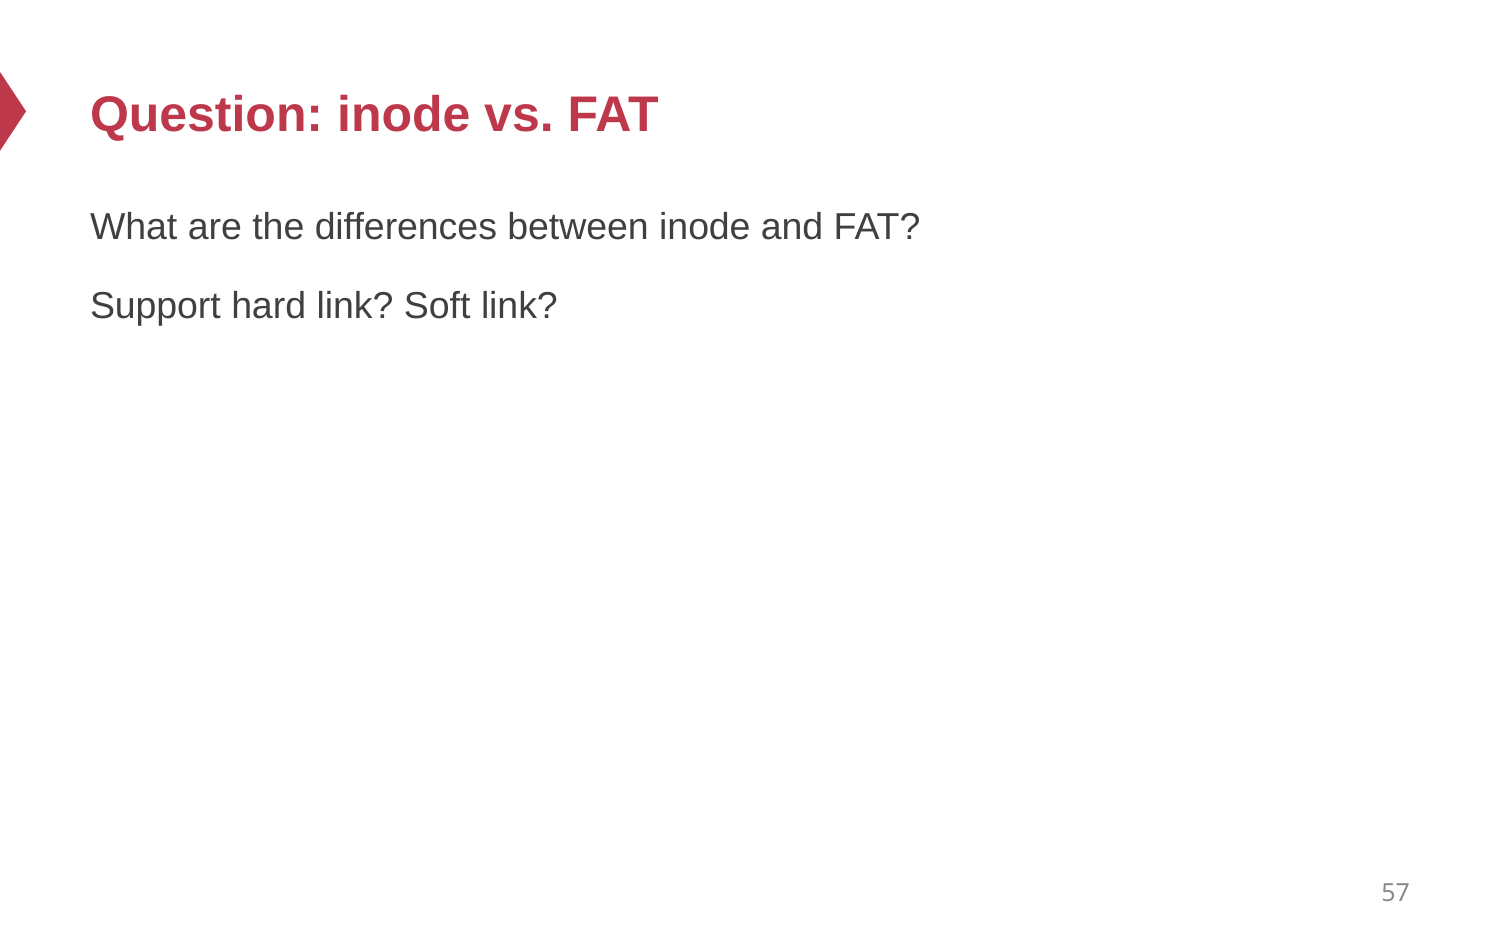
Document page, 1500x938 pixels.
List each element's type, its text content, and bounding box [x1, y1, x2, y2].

slide_number 57 [1074, 868, 1425, 919]
list What are the differences between inode and FAT? Support hard link? Soft link? [75, 185, 1425, 804]
title Question: inode vs. FAT [75, 37, 1425, 185]
